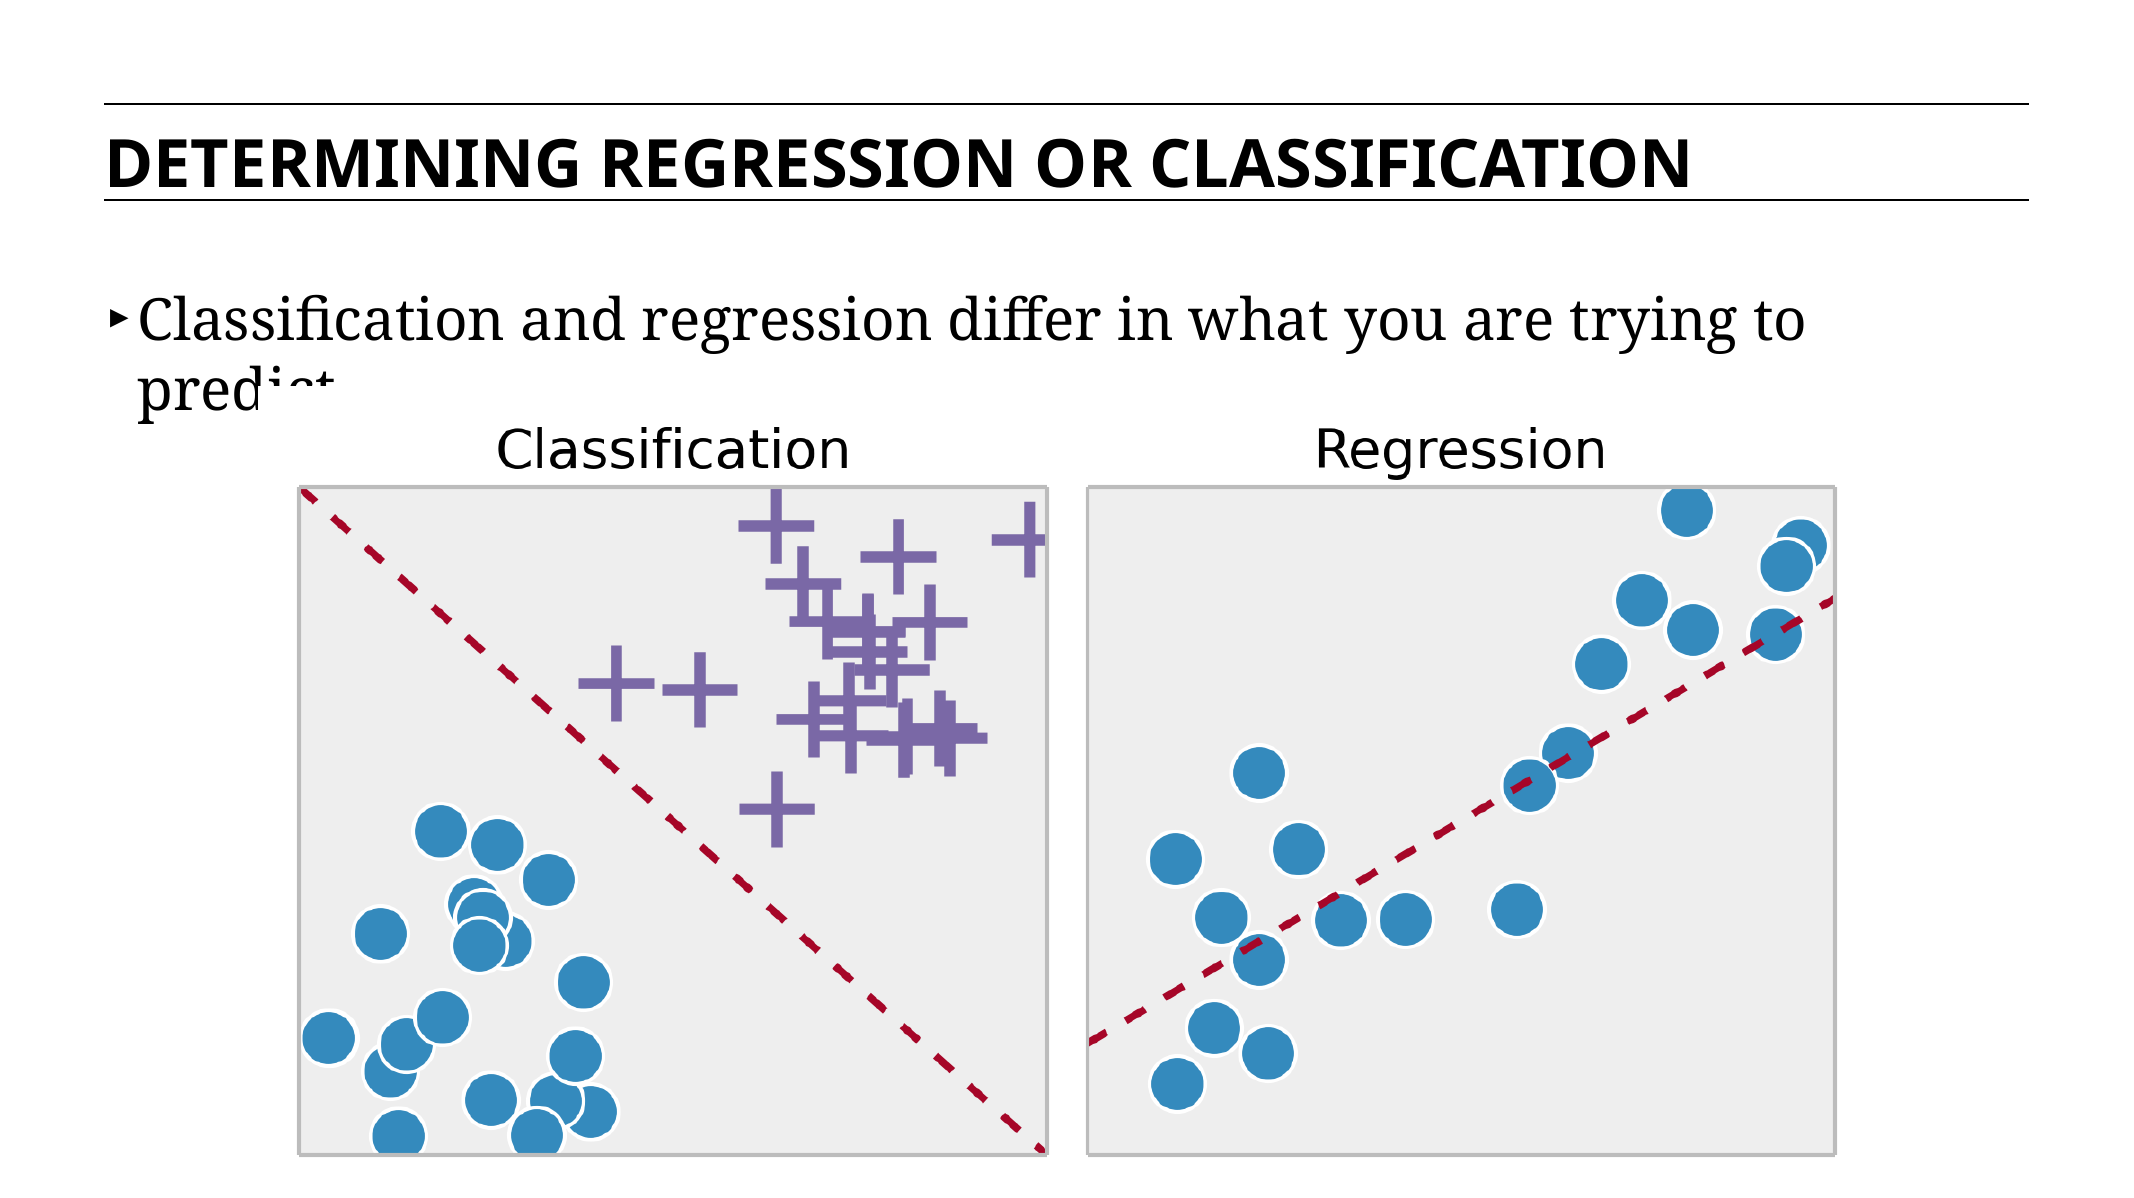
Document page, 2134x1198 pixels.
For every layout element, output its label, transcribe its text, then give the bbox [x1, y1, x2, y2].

picture [258, 386, 1875, 1195]
text_box DETERMINING REGRESSION OR CLASSIFICATION [104, 120, 2030, 192]
list Classification and regression differ in what you are trying to predict. [104, 212, 2030, 837]
